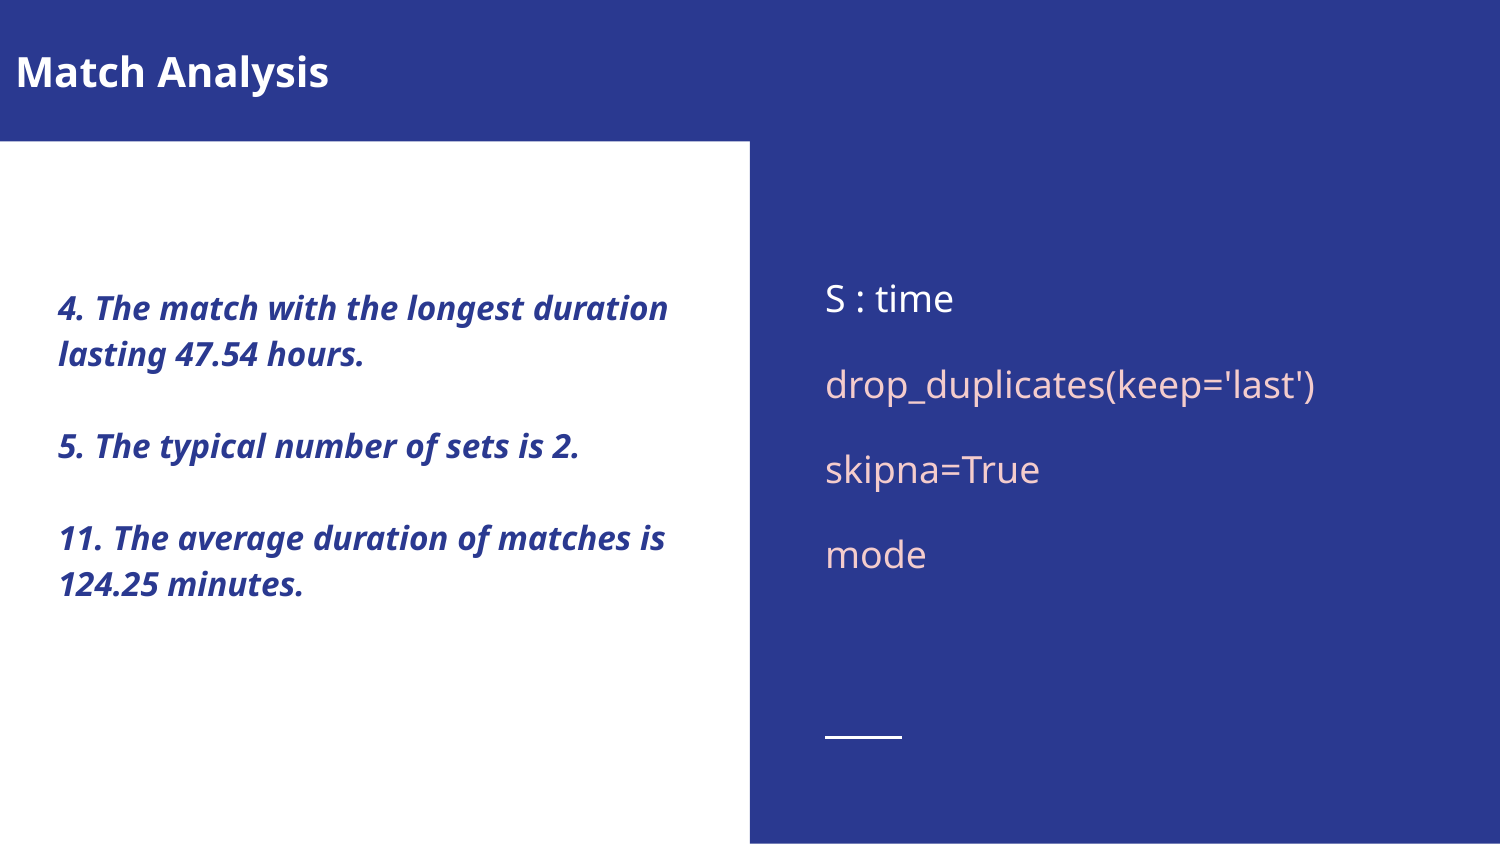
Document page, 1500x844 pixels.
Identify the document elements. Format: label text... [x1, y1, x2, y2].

text_box Match Analysis [0, 0, 750, 142]
list S : time drop_duplicates(keep='last') skipna=True mode [810, 118, 1440, 726]
title 4. The match with the longest duration lasting 47.54 hours. 5. The typical number of sets is 2. 11. The average duration of matches is 124.25 minutes. [43, 241, 707, 689]
